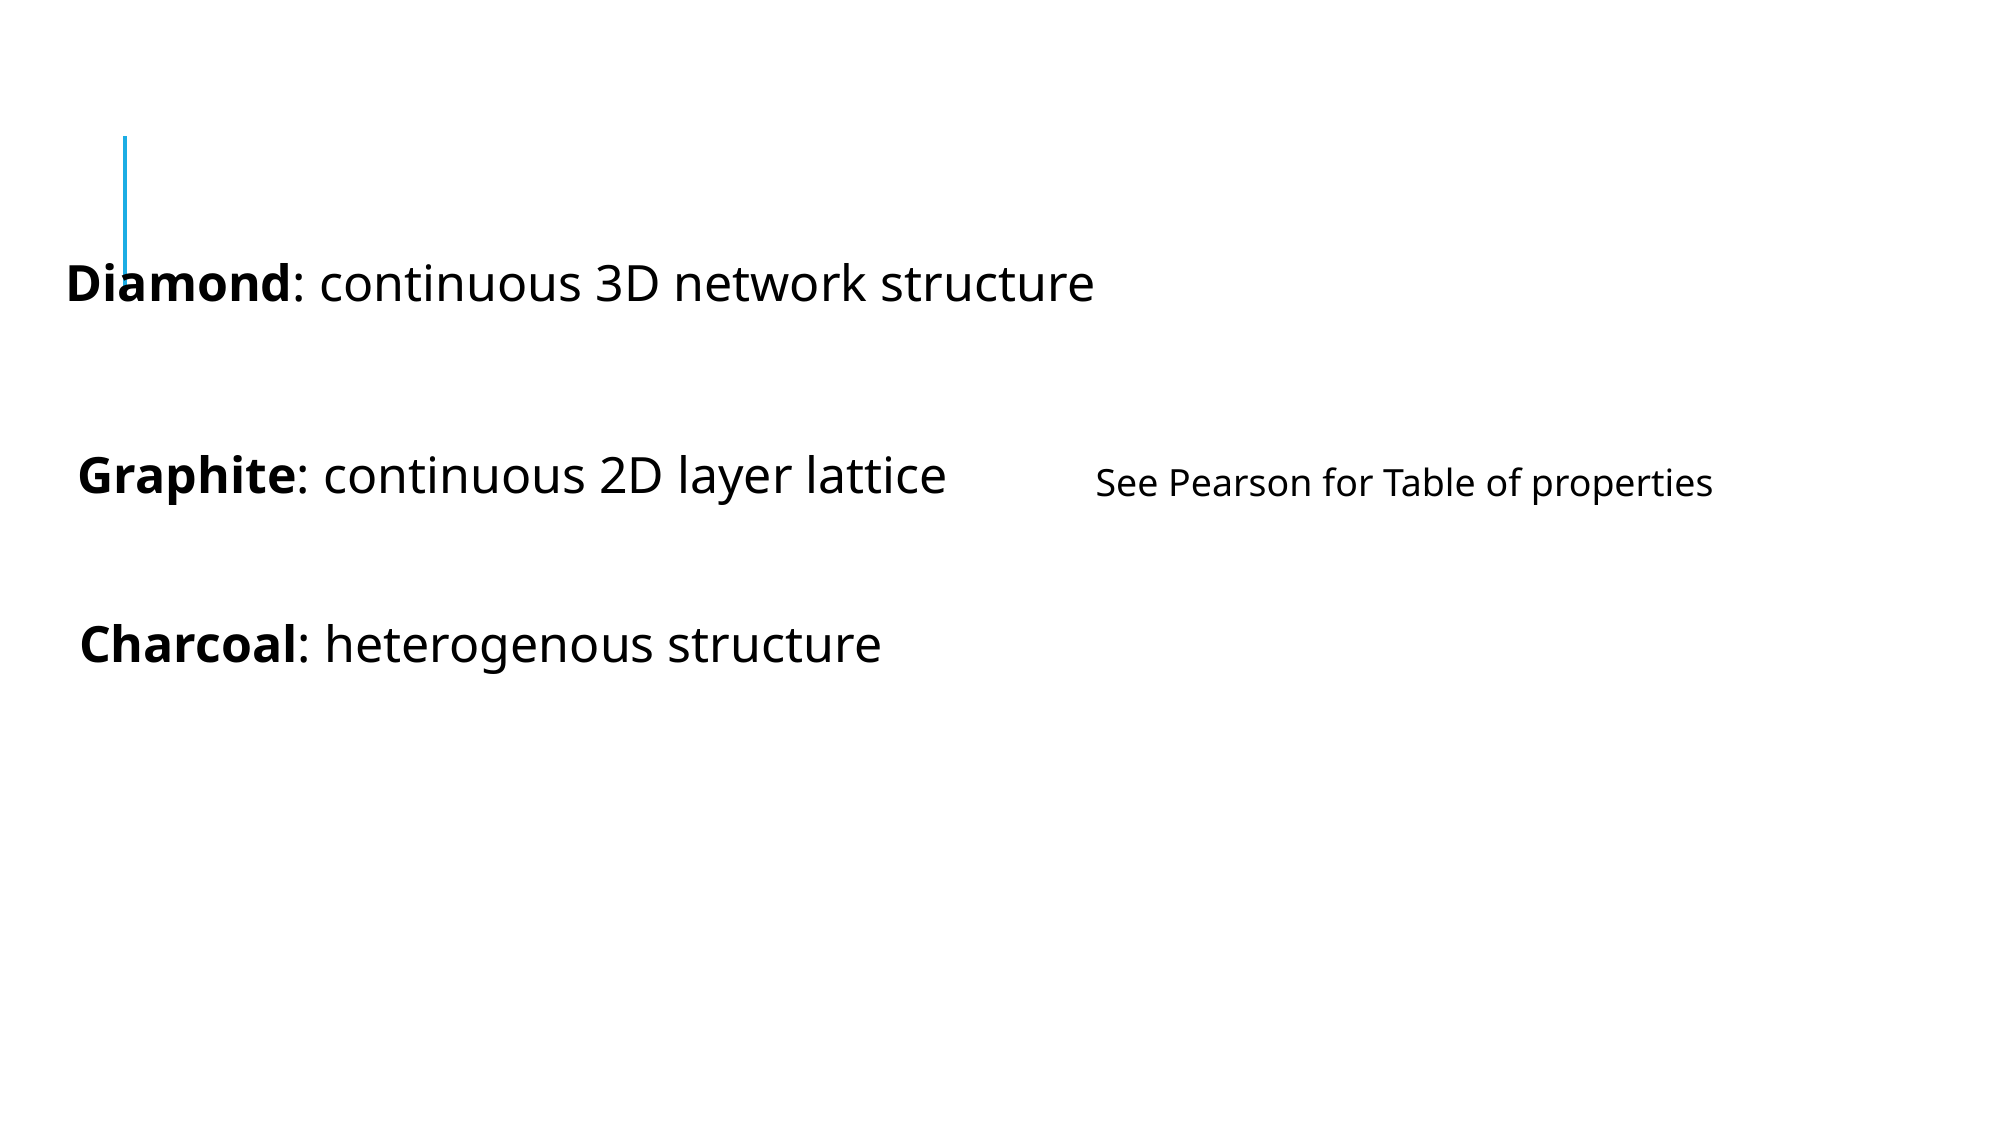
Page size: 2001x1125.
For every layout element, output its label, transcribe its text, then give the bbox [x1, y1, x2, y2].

text_box Graphite: continuous 2D layer lattice [62, 436, 964, 511]
text_box See Pearson for Table of properties [1080, 451, 1958, 511]
text_box Charcoal: heterogenous structure [64, 604, 898, 680]
text_box Diamond: continuous 3D network structure [50, 243, 1111, 319]
